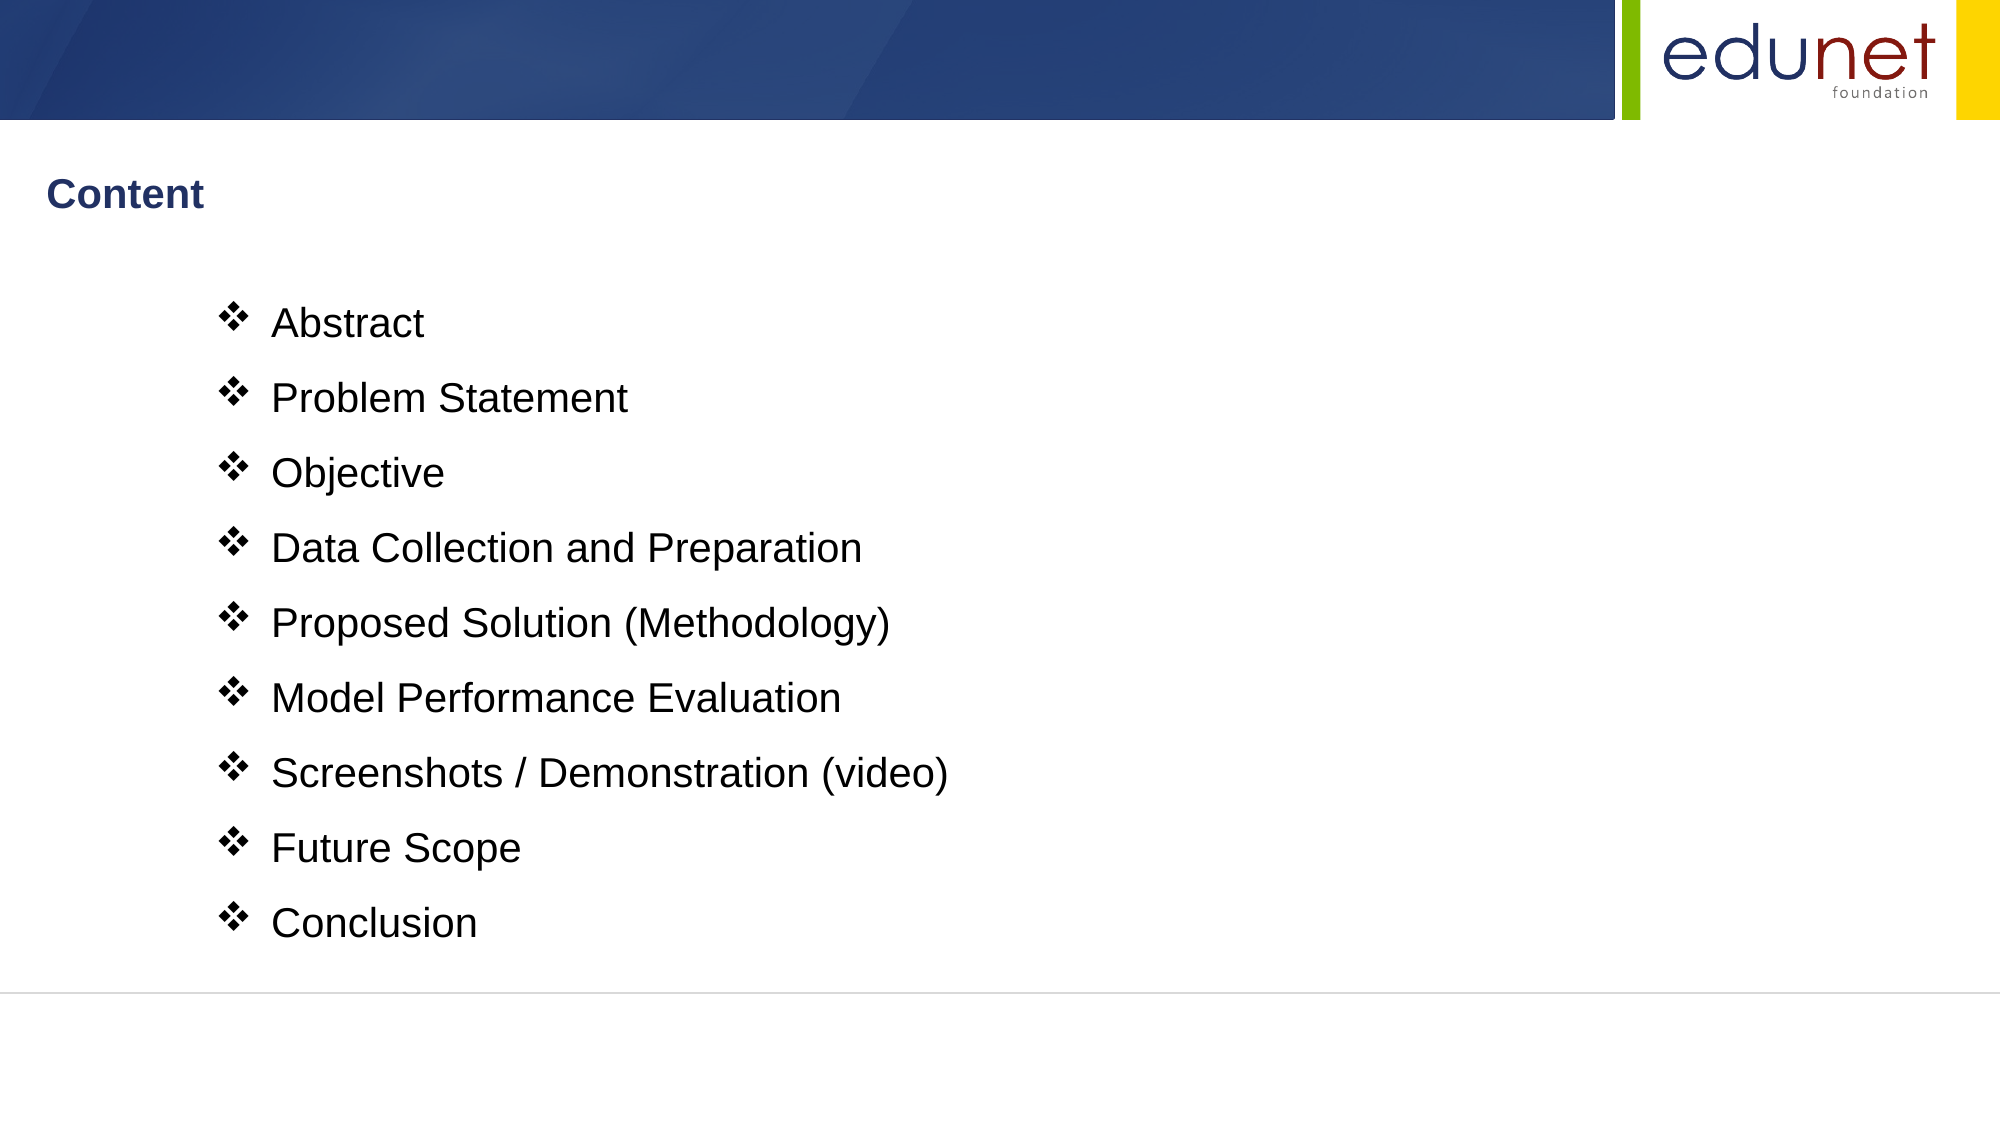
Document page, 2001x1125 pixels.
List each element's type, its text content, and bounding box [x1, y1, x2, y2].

text_box Content [31, 159, 467, 225]
text_box Abstract Problem Statement Objective Data Collection and Preparation Proposed Solution (Methodology) Model Performance Evaluation Screenshots / Demonstration (video) Future Scope Conclusion [200, 263, 1731, 954]
picture [1652, 12, 1948, 108]
